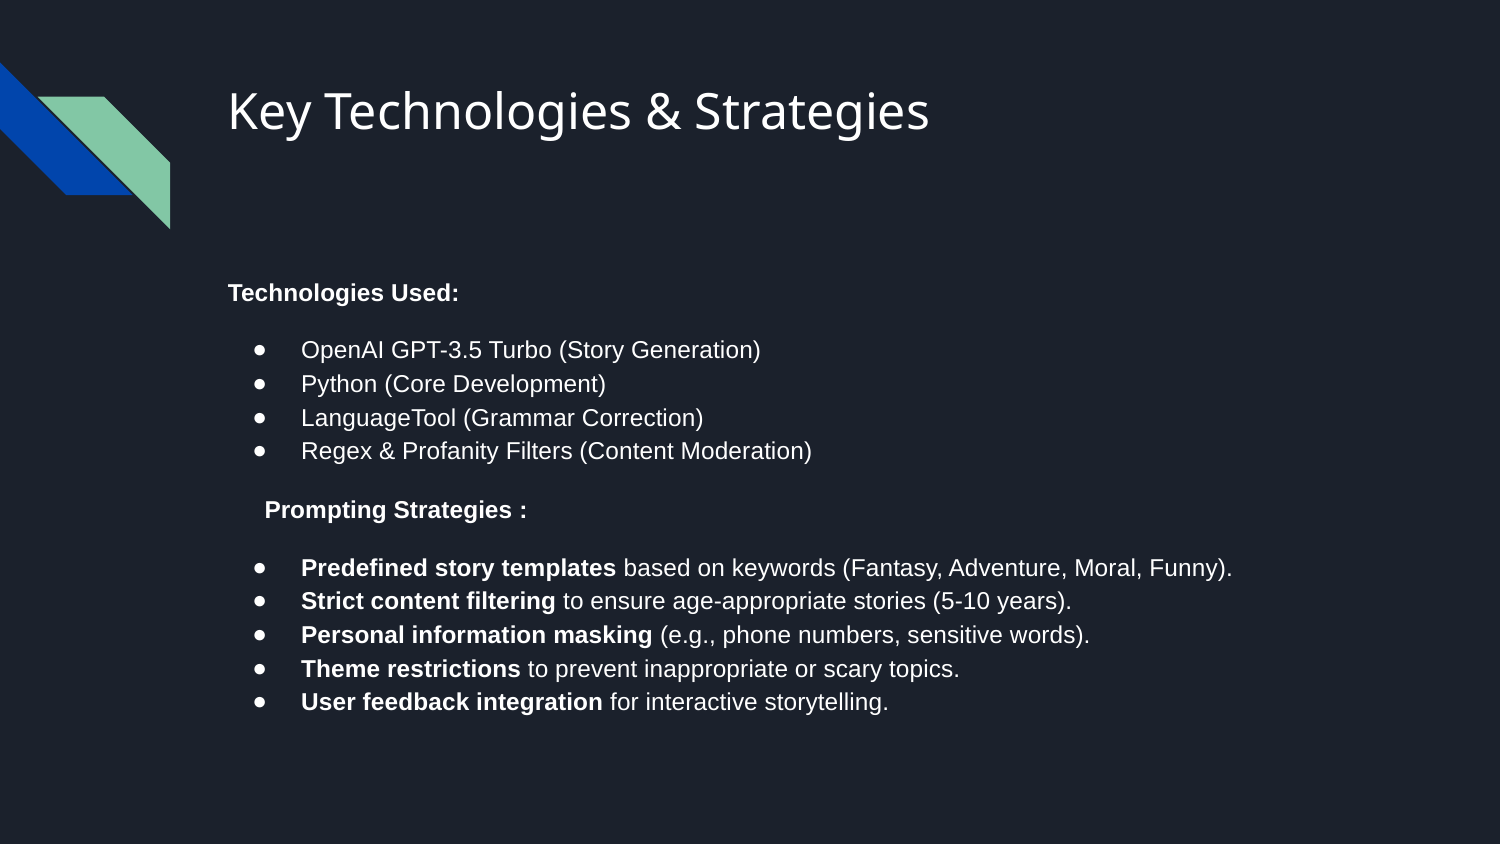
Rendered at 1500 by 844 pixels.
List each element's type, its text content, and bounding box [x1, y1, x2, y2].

title Key Technologies & Strategies [212, 64, 1368, 215]
list Technologies Used: OpenAI GPT-3.5 Turbo (Story Generation) Python (Core Development) LanguageTool (Grammar Correction) Regex & Profanity Filters (Content Moderation) Prompting Strategies : Predefined story templates based on keywords (Fantasy, Adventure, Moral, Funny). Strict content filtering to ensure age-appropriate stories (5-10 years). Personal information masking (e.g., phone numbers, sensitive words). Theme restrictions to prevent inappropriate or scary topics. User feedback integration for interactive storytelling. [212, 257, 1368, 735]
